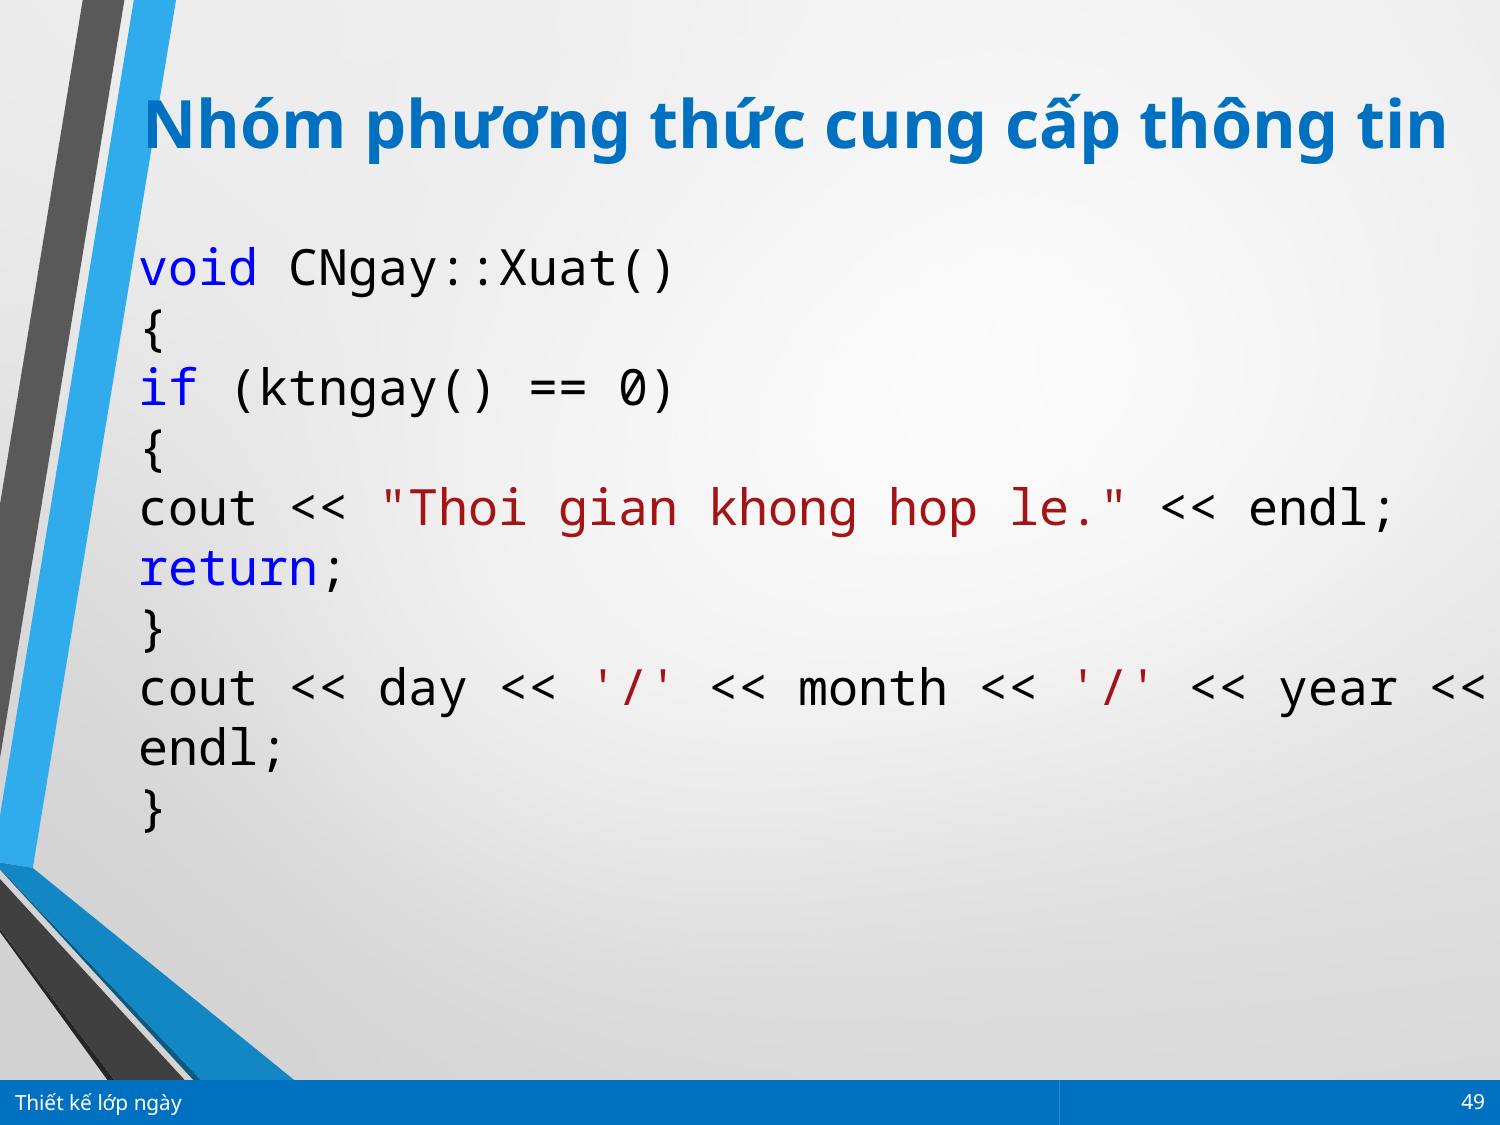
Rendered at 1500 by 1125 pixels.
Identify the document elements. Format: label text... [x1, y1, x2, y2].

text_box Nhóm phương thức cung cấp thông tin [123, 74, 1469, 169]
text_box void CNgay::Xuat() { if (ktngay() == 0) { cout << "Thoi gian khong hop le." << endl; return; } cout << day << '/' << month << '/' << year << endl; } [123, 228, 1500, 843]
footer Thiết kế lớp ngày [0, 1080, 1059, 1125]
slide_number 49 [1059, 1080, 1500, 1125]
